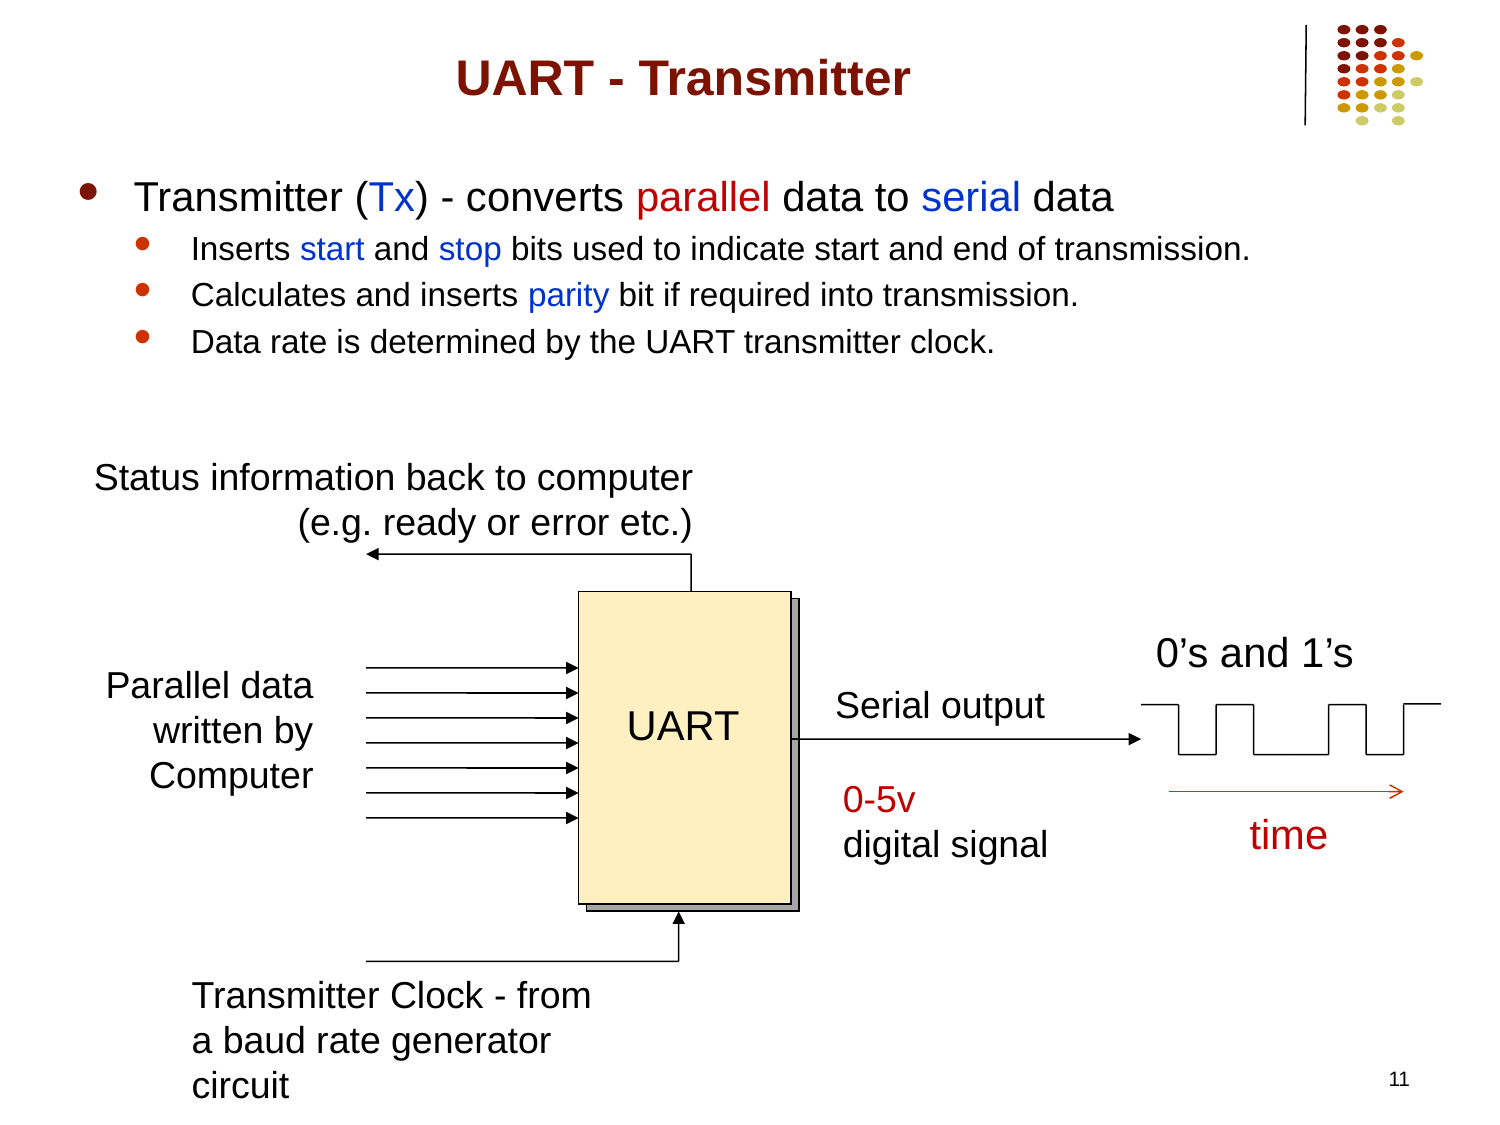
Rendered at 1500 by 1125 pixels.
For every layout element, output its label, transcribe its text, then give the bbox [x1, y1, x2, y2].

text_box [791, 734, 1135, 746]
text_box [366, 711, 579, 725]
text_box time [1234, 800, 1367, 866]
text_box [366, 661, 579, 675]
text_box [366, 786, 579, 800]
text_box Transmitter Clock - from a baud rate generator circuit [176, 964, 628, 1114]
text_box Status information back to computer (e.g. ready or error etc.) [62, 446, 708, 551]
text_box [366, 551, 691, 561]
text_box Serial output [820, 673, 1133, 734]
text_box Parallel data written by Computer [62, 653, 328, 804]
text_box Transmitter (Tx) - converts parallel data to serial data Inserts start and stop bits used to indicate start and end of transmission. Calculates and inserts parity bit if required into transmission. Data rate is determined by the UART transmitter clock. [62, 162, 1428, 409]
slide_number 11 [1074, 1058, 1426, 1101]
text_box [366, 811, 579, 825]
text_box [366, 686, 579, 700]
text_box UART [611, 691, 758, 757]
text_box [366, 736, 579, 750]
title UART - Transmitter [64, 31, 1303, 113]
text_box [586, 740, 800, 911]
text_box [366, 761, 579, 775]
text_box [1140, 704, 1404, 755]
text_box [672, 911, 685, 961]
text_box 0’s and 1’s [1141, 617, 1414, 683]
text_box 0-5v digital signal [828, 767, 1142, 873]
text_box [791, 598, 800, 738]
text_box [578, 591, 791, 905]
